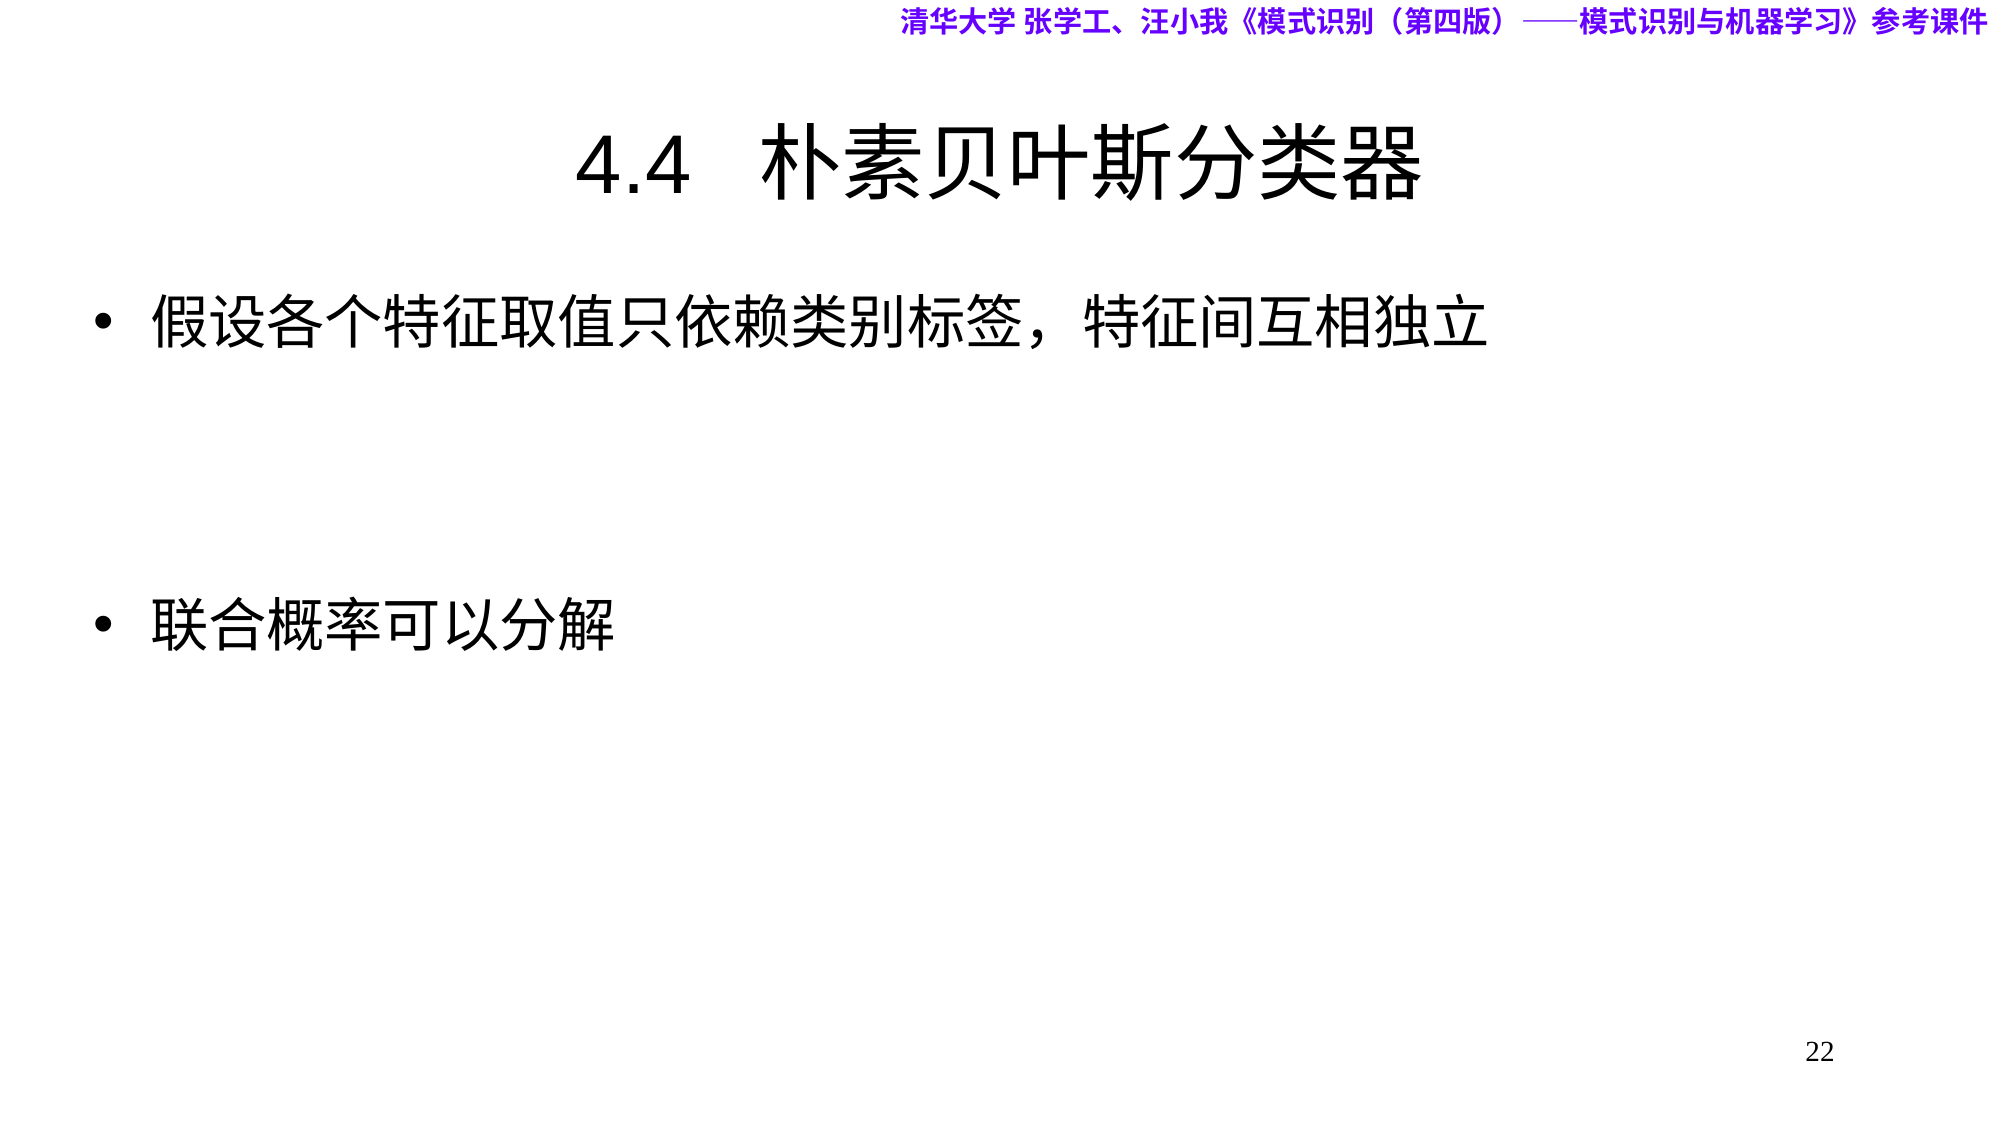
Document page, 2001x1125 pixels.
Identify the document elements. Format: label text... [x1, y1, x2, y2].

title 4.4 朴素贝叶斯分类器 [362, 66, 1638, 255]
slide_number 22 [1433, 1024, 1851, 1101]
text_box 清华大学 张学工、汪小我《模式识别（第四版）——模式识别与机器学习》参考课件 [546, 3, 2000, 46]
